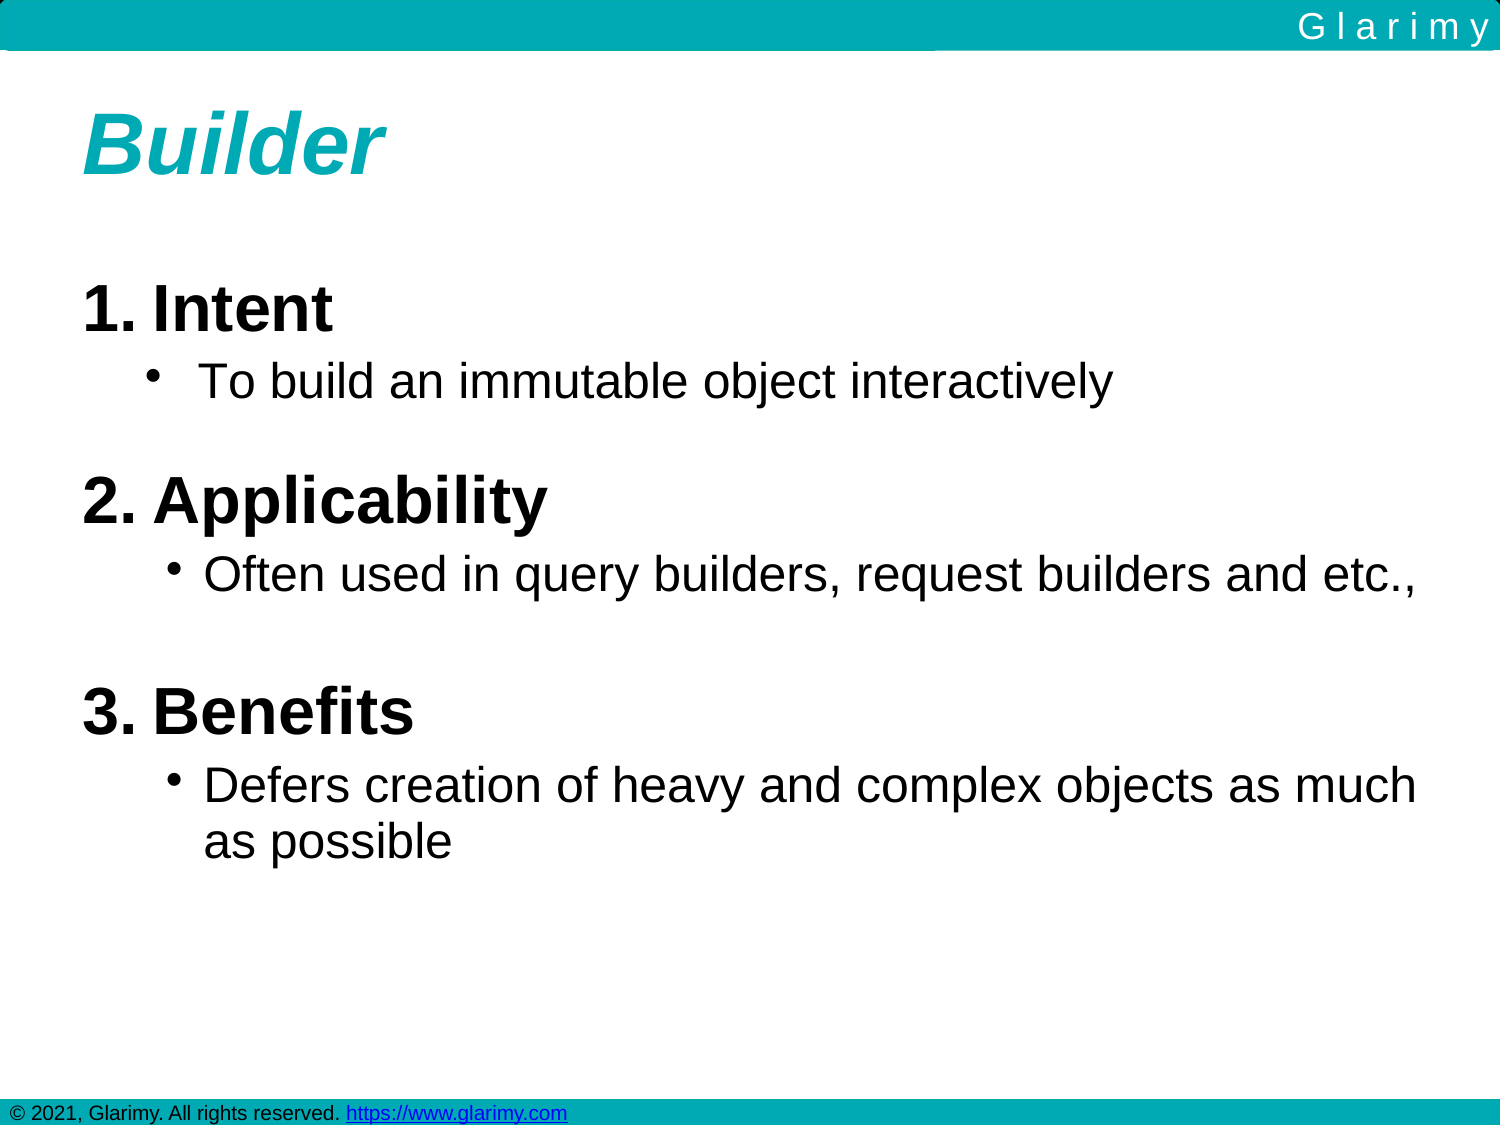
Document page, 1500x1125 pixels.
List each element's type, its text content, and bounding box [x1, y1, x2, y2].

title Builder [74, 54, 1438, 238]
list Intent To build an immutable object interactively Applicability Often used in query builders, request builders and etc., Benefits Defers creation of heavy and complex objects as much as possible [74, 262, 1438, 1093]
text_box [0, 1093, 1500, 1125]
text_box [0, 0, 1500, 54]
